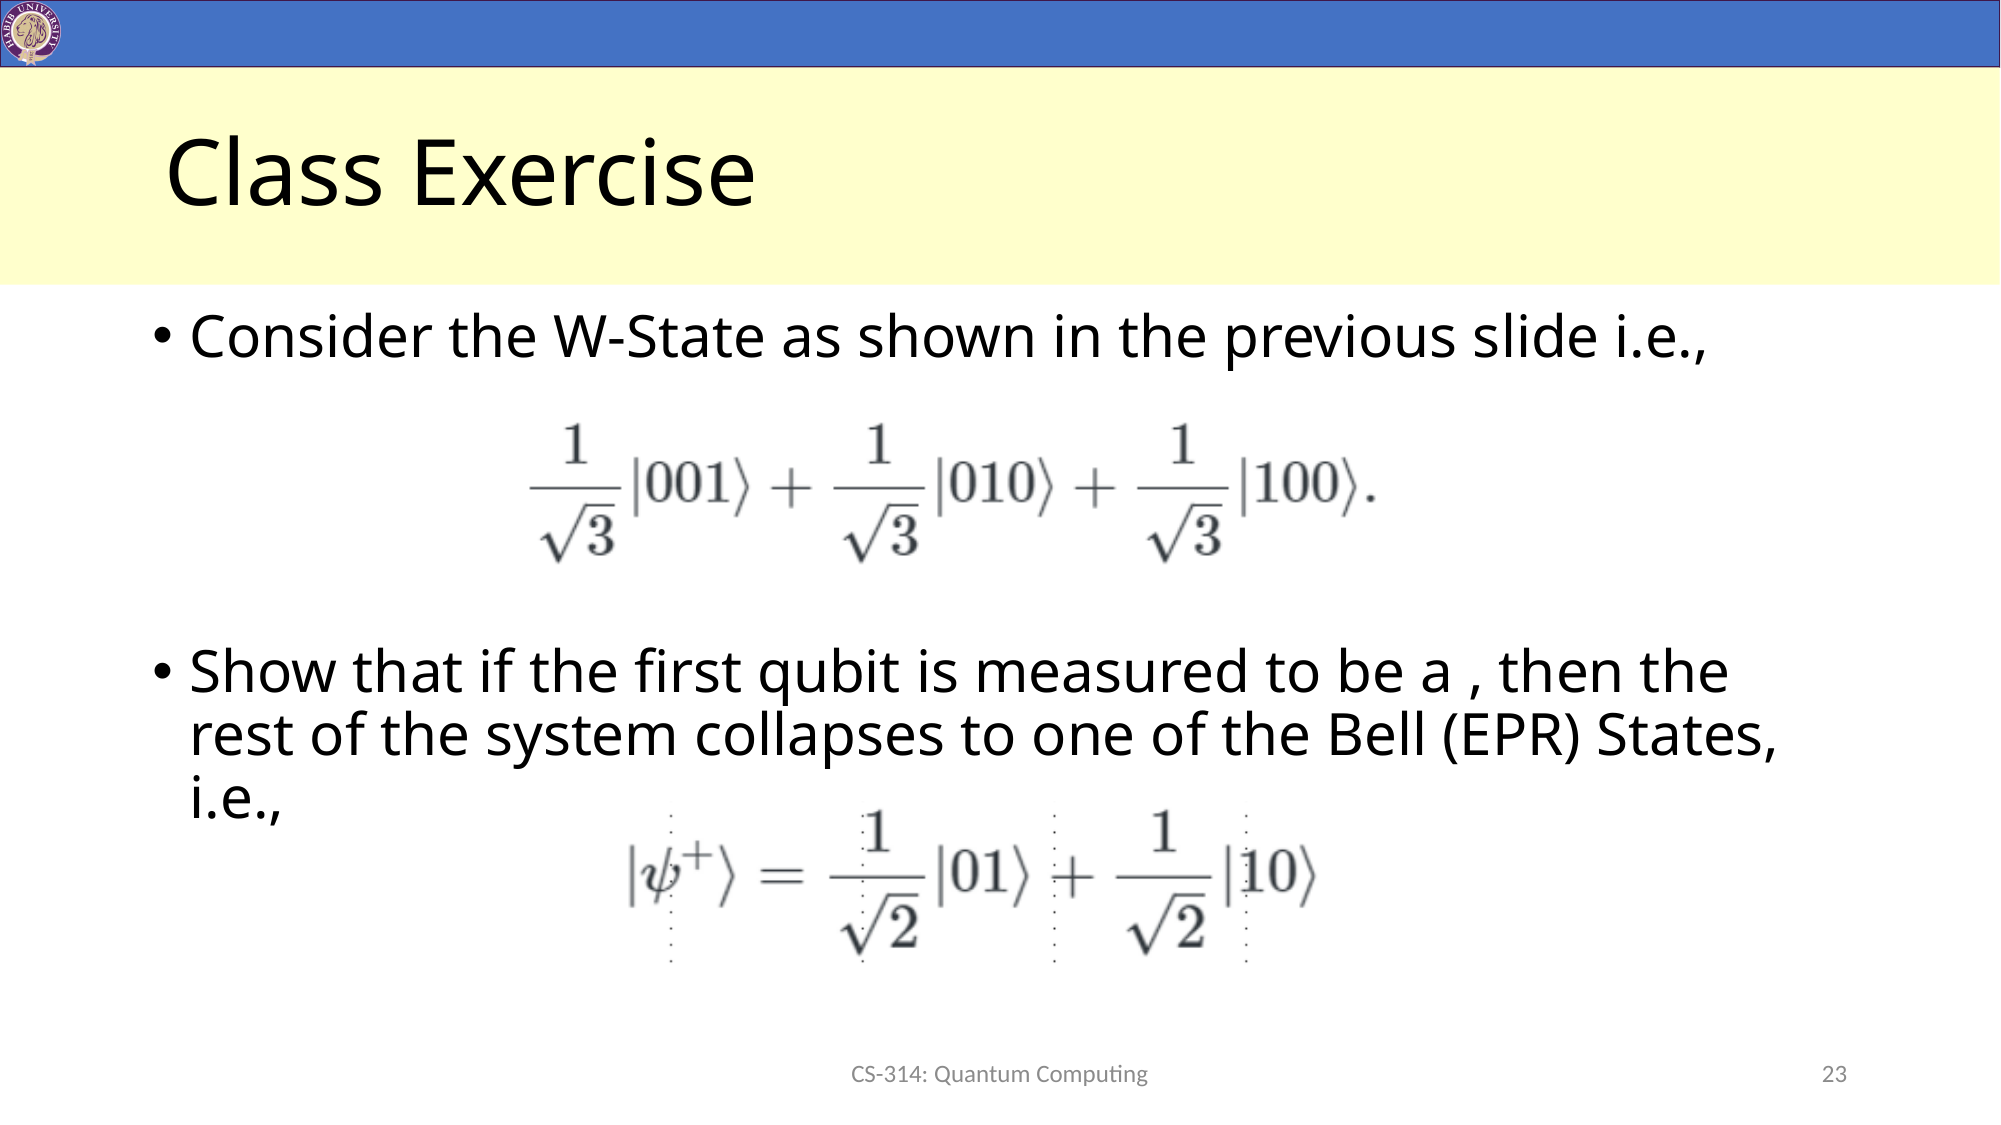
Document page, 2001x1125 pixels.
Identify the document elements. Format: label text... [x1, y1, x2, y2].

picture [600, 801, 1338, 968]
footer CS-314: Quantum Computing [662, 1042, 1338, 1103]
picture [1, 0, 62, 67]
title Class Exercise [0, 67, 2000, 285]
picture [456, 381, 1431, 590]
slide_number 23 [1412, 1042, 1863, 1103]
